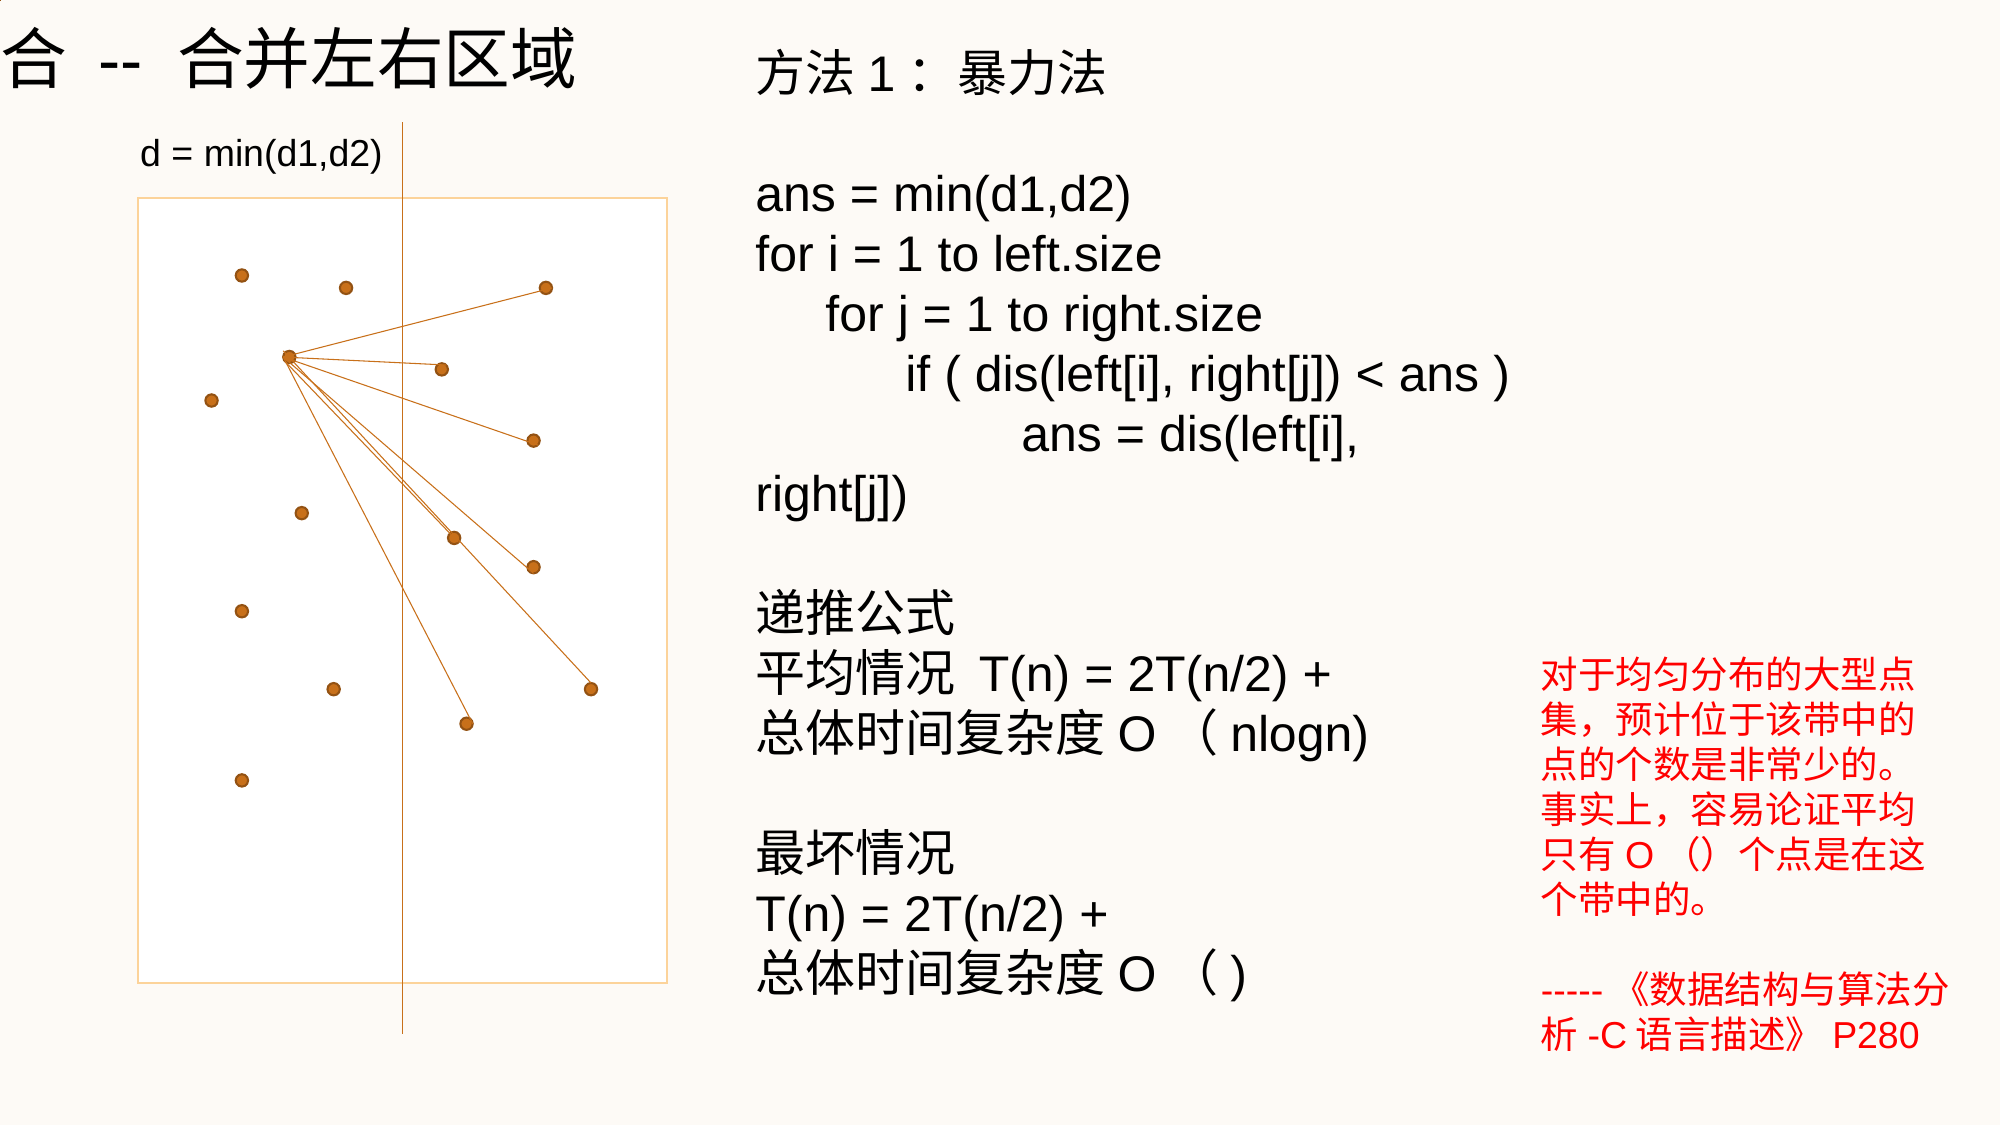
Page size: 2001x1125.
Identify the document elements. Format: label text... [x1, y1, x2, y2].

text_box [234, 773, 250, 788]
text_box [283, 684, 473, 724]
text_box [137, 197, 402, 984]
text_box [234, 268, 250, 283]
text_box d = min(d1,d2) [125, 122, 402, 182]
text_box [339, 280, 354, 287]
text_box 合 -- 合并左右区域 [0, 9, 593, 105]
text_box [204, 393, 219, 408]
text_box [403, 197, 668, 984]
text_box [459, 724, 474, 731]
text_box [283, 350, 592, 684]
text_box [234, 603, 250, 619]
text_box [538, 280, 554, 289]
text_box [283, 287, 553, 350]
text_box [583, 682, 599, 697]
